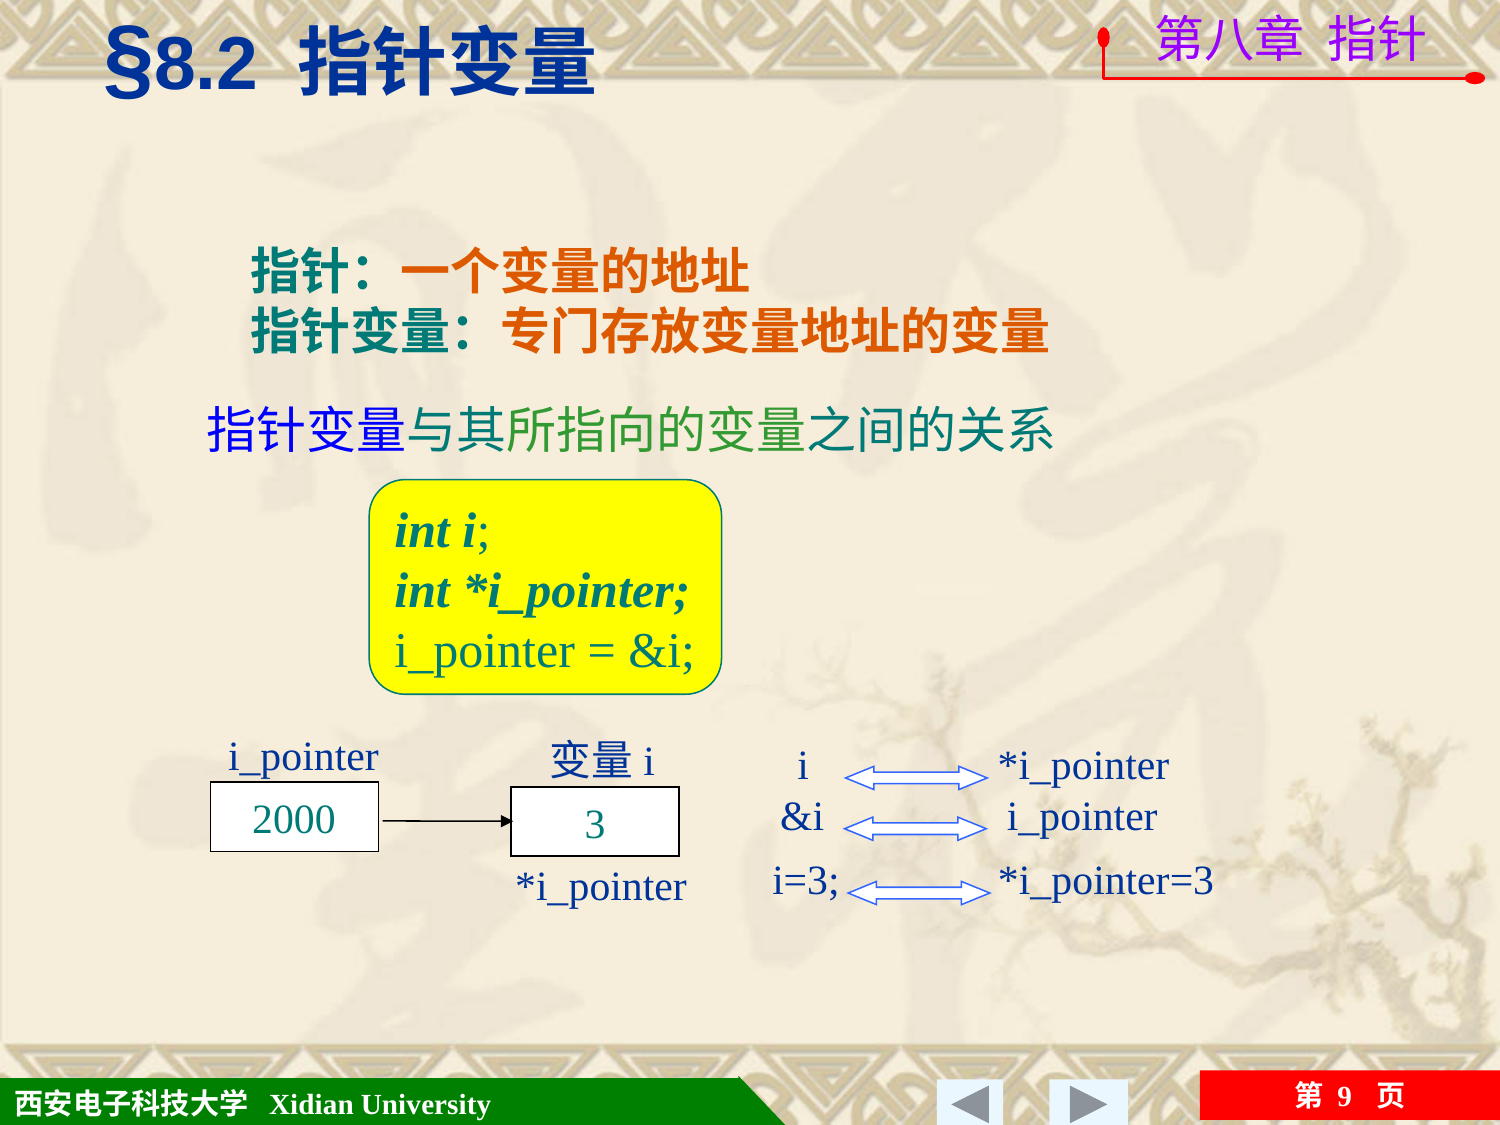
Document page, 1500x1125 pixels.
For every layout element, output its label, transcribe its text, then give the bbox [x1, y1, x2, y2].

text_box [1103, 0, 1476, 79]
text_box §8.2 指针变量 [88, 7, 1327, 115]
picture [0, 0, 1500, 1125]
text_box int i; int *i_pointer; i_pointer = &i; [369, 479, 722, 695]
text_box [206, 720, 1258, 917]
text_box 指针：一个变量的地址 指针变量：专门存放变量地址的变量 [160, 231, 1414, 374]
text_box 指针变量与其所指向的变量之间的关系 [42, 397, 1457, 480]
